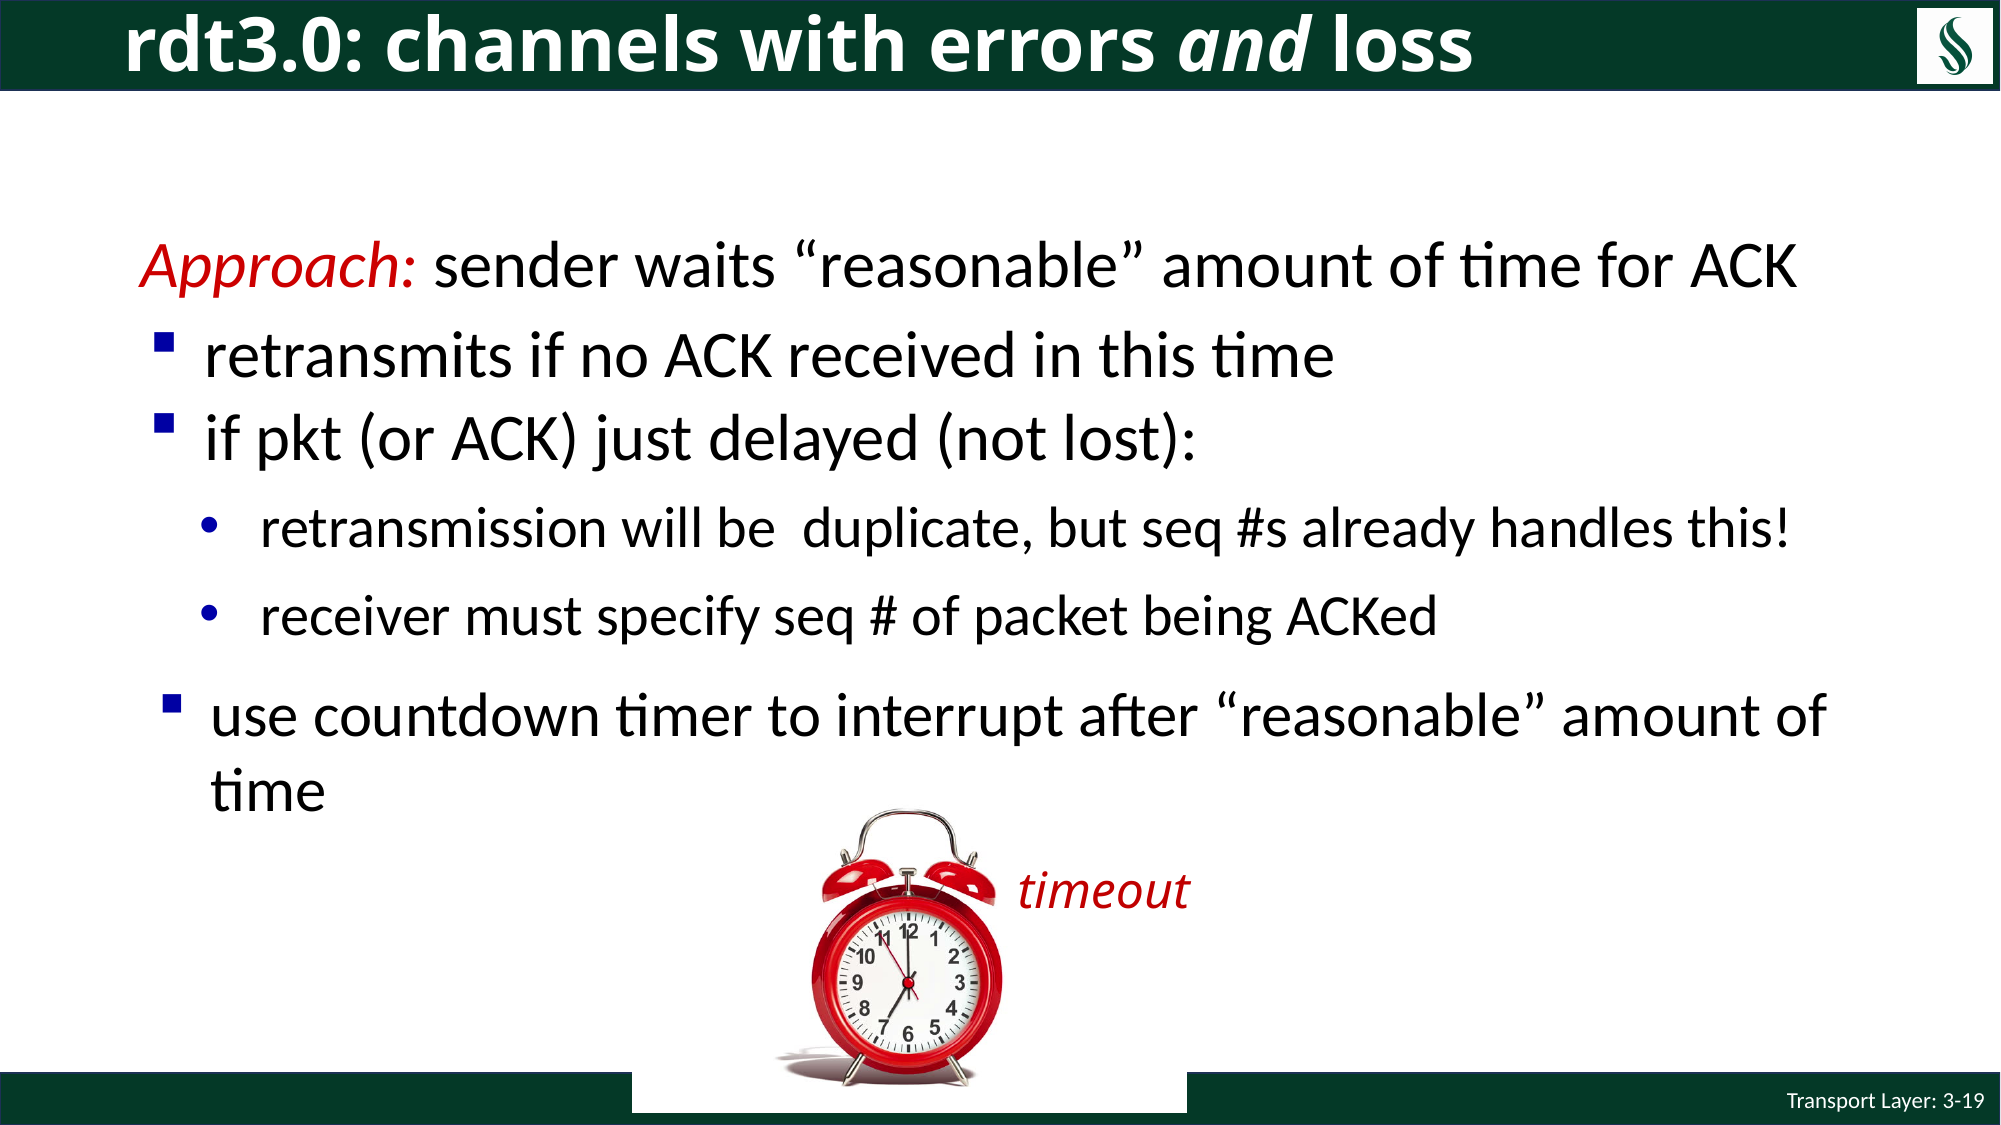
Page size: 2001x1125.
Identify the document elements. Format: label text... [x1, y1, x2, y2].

picture [1930, 8, 1993, 84]
text_box Approach: sender waits “reasonable” amount of time for ACK retransmits if no ACK received in this time if pkt (or ACK) just delayed (not lost): retransmission will be duplicate, but seq #s already handles this! receiver must specify seq # of packet being ACKed [123, 222, 1916, 1055]
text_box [631, 799, 1204, 1113]
title rdt3.0: channels with errors and loss [108, 0, 1930, 121]
text_box use countdown timer to interrupt after “reasonable” amount of time [132, 665, 1925, 833]
slide_number Transport Layer: 3-19 [1550, 1072, 2000, 1125]
